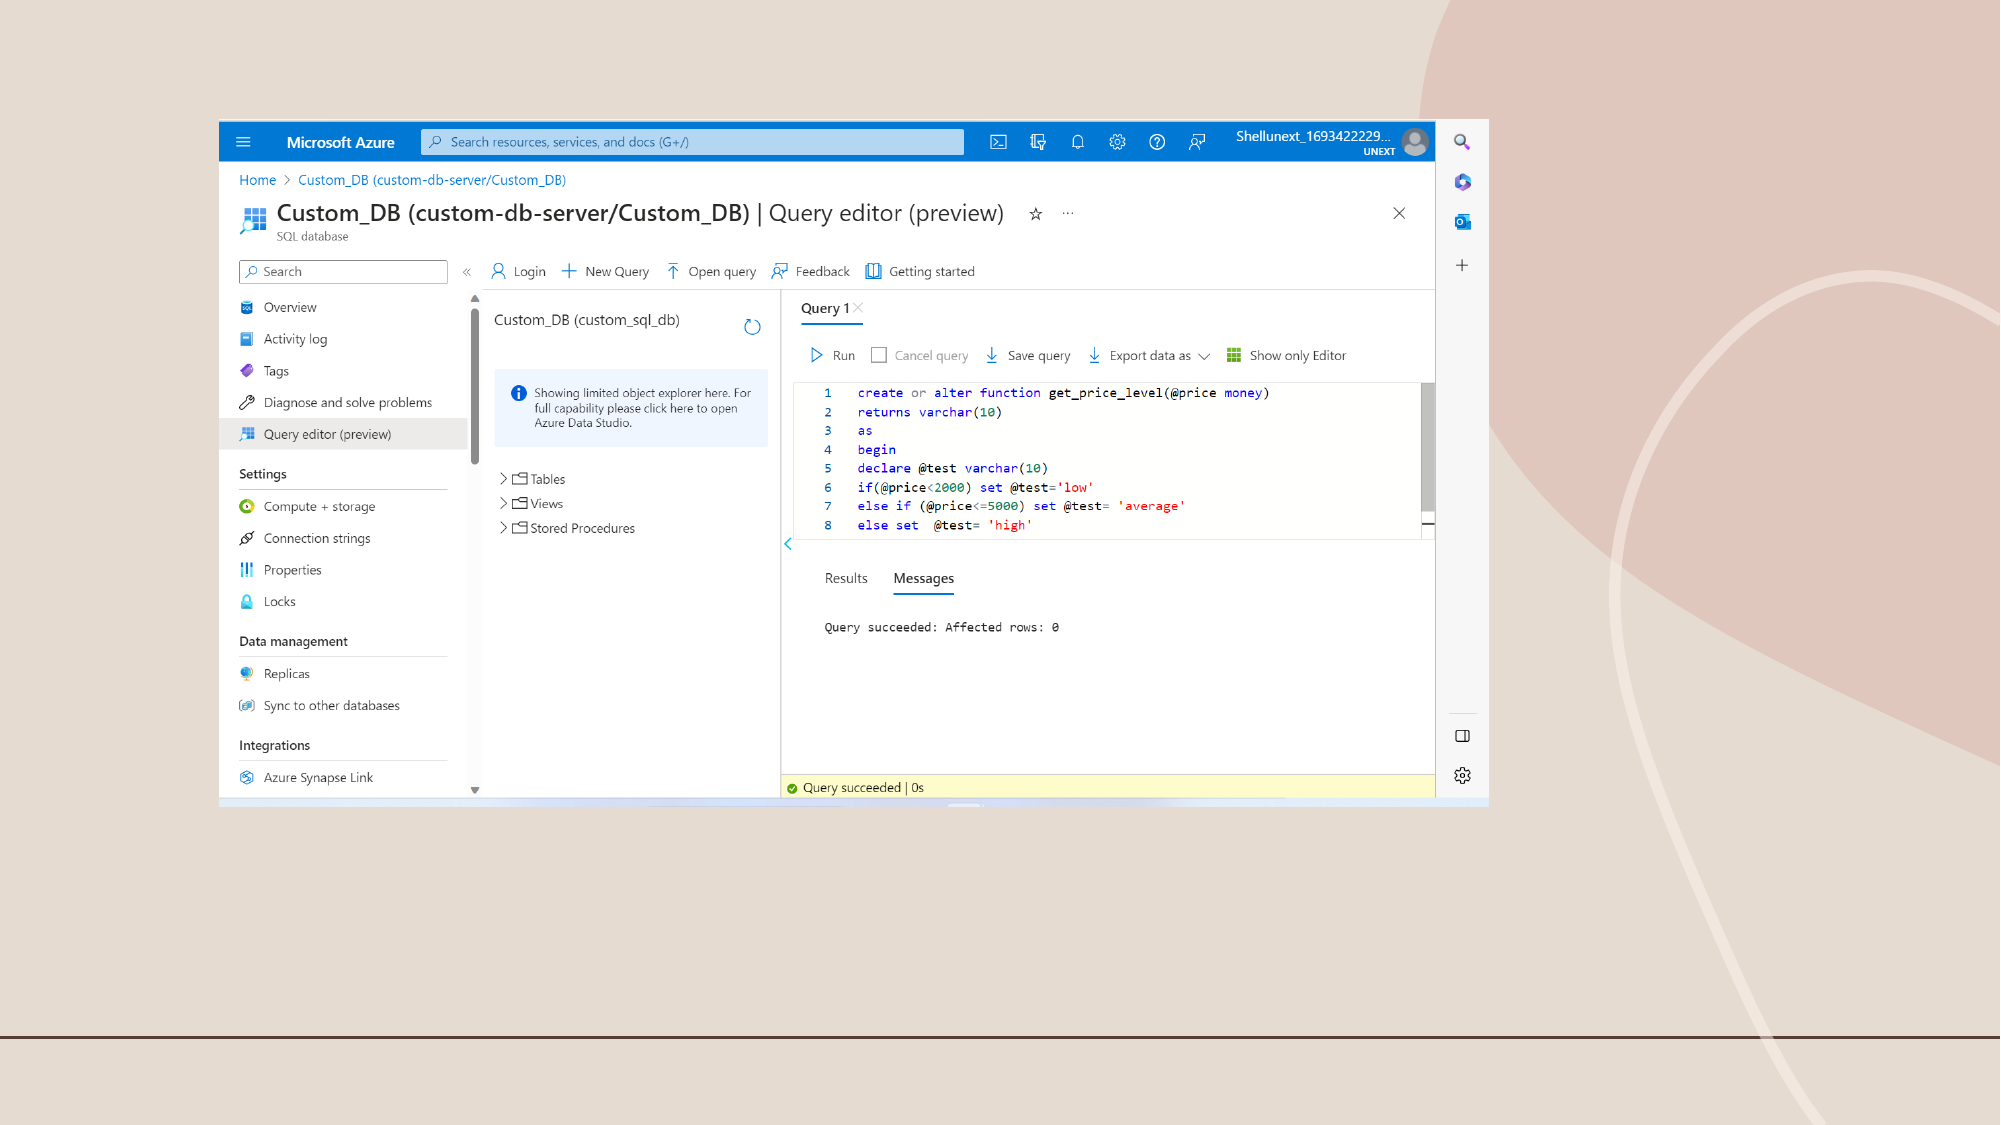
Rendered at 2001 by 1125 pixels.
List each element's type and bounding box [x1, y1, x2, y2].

picture [219, 119, 1489, 807]
